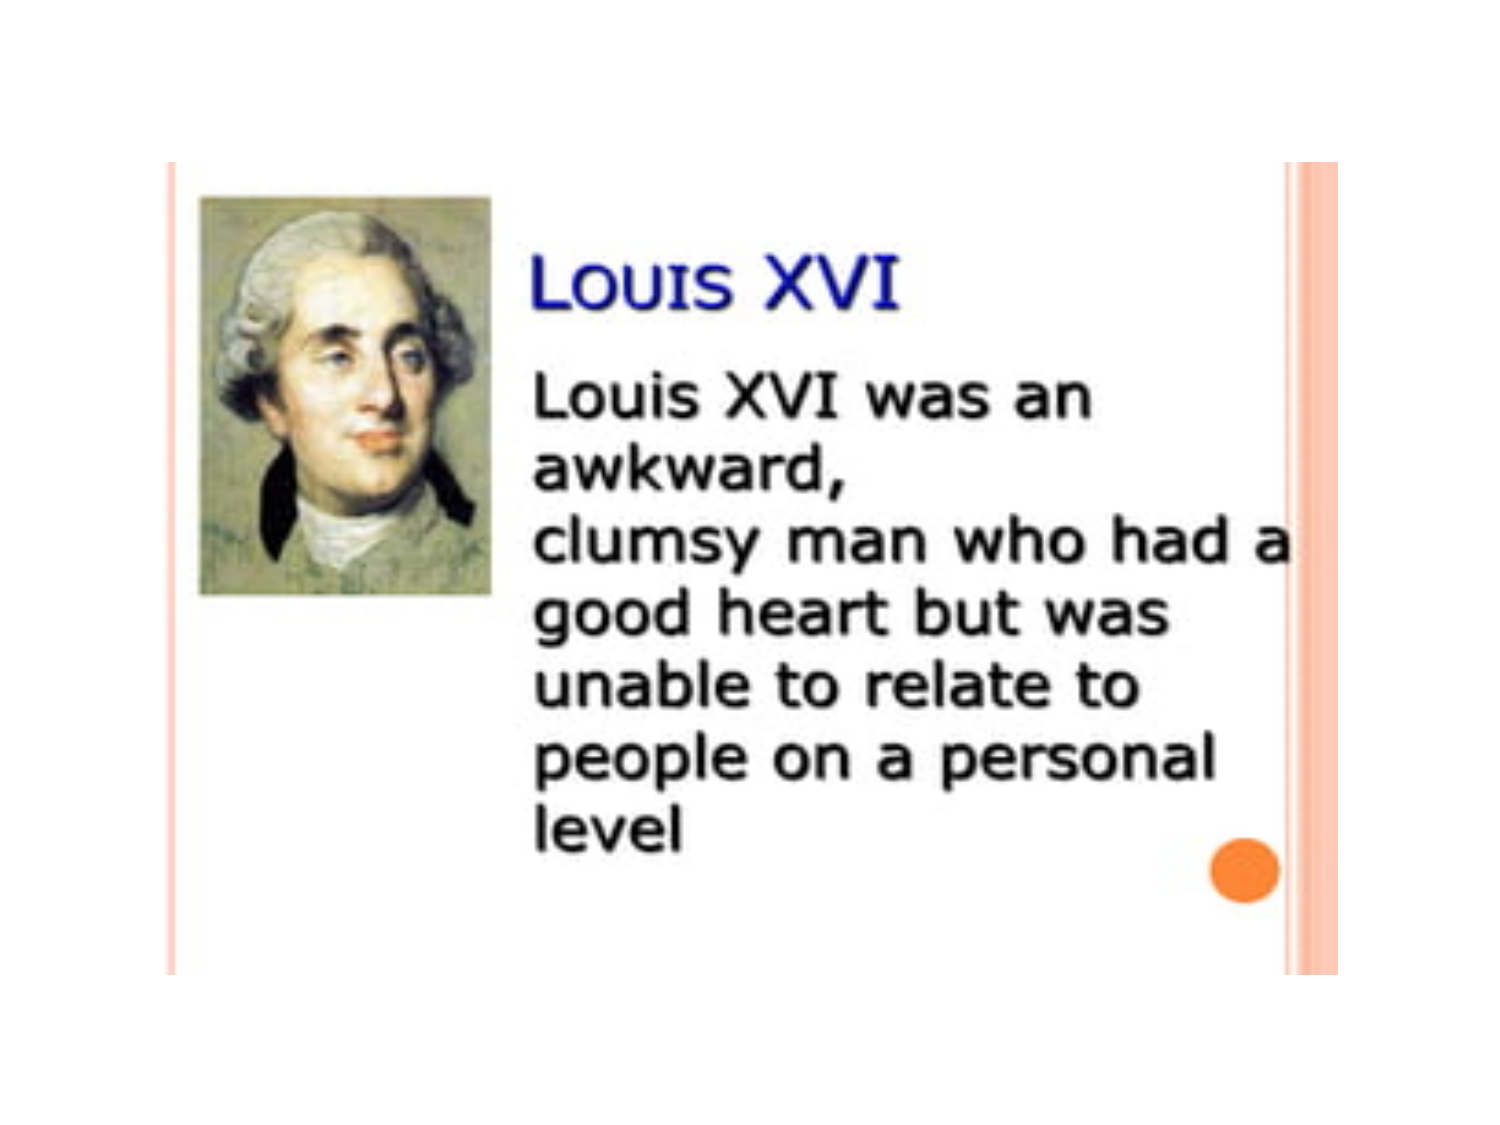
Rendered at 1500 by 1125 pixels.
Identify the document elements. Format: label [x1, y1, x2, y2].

picture [162, 162, 1338, 976]
